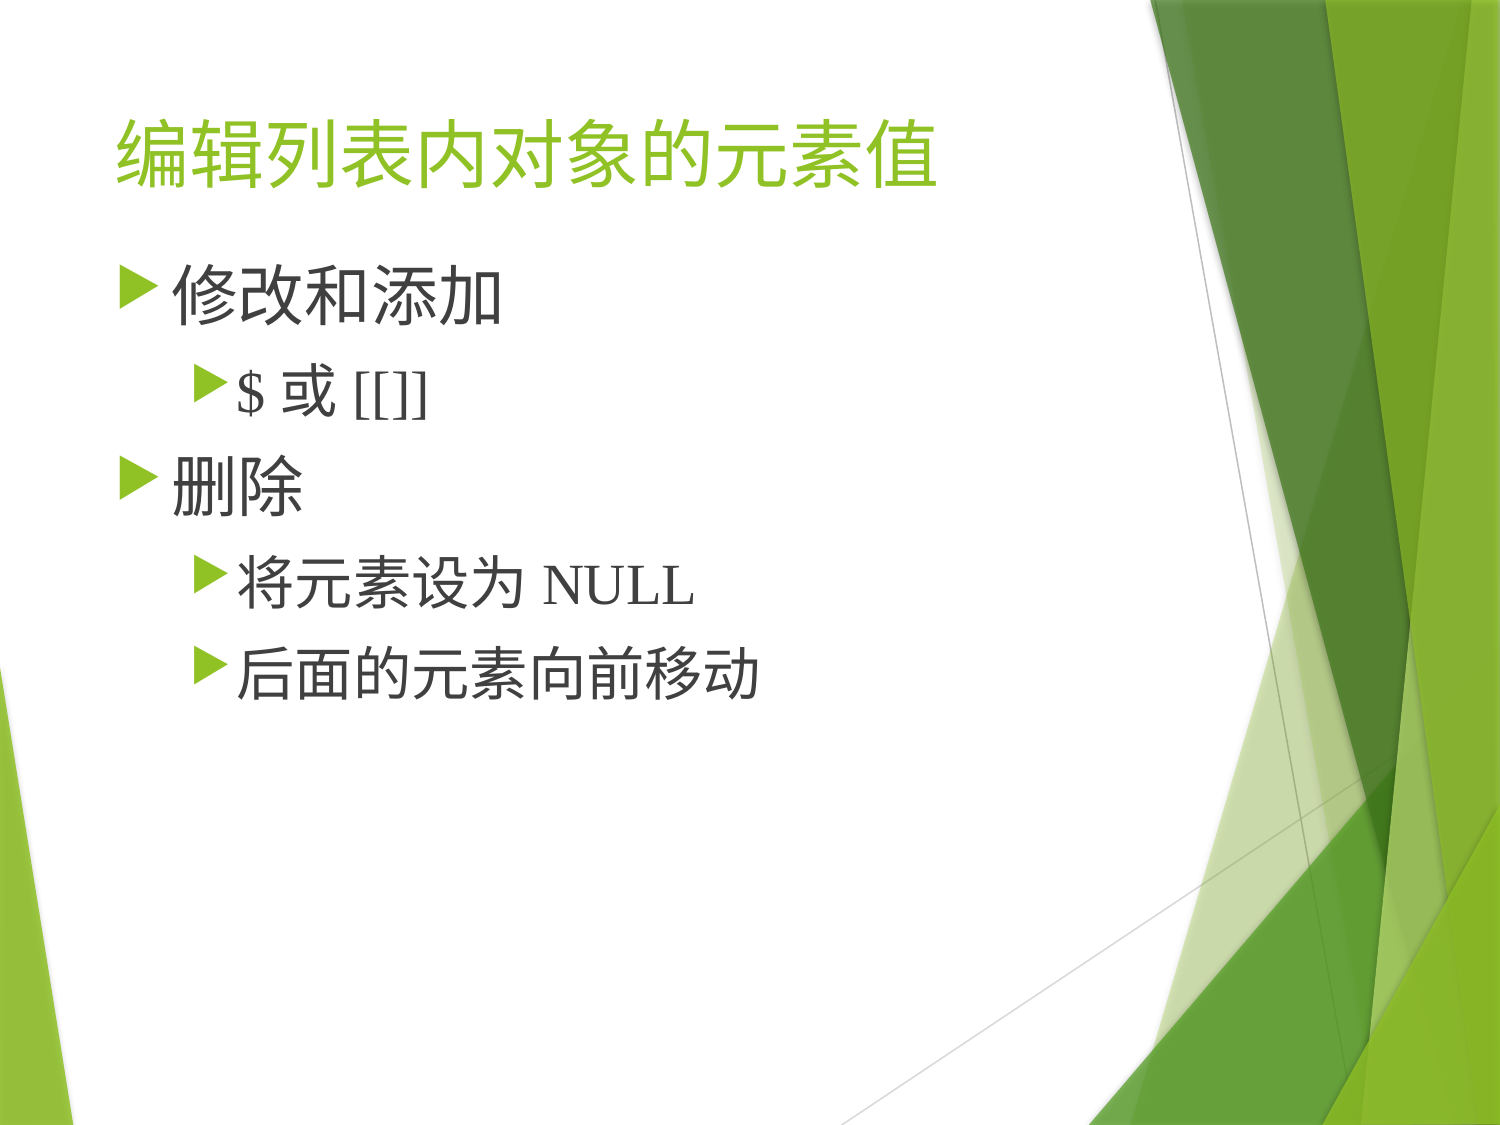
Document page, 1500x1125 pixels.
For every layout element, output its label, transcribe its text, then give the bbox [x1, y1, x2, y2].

title 编辑列表内对象的元素值 [99, 99, 1142, 211]
list 修改和添加 $或[[]] 删除 将元素设为NULL 后面的元素向前移动 [99, 245, 1142, 992]
